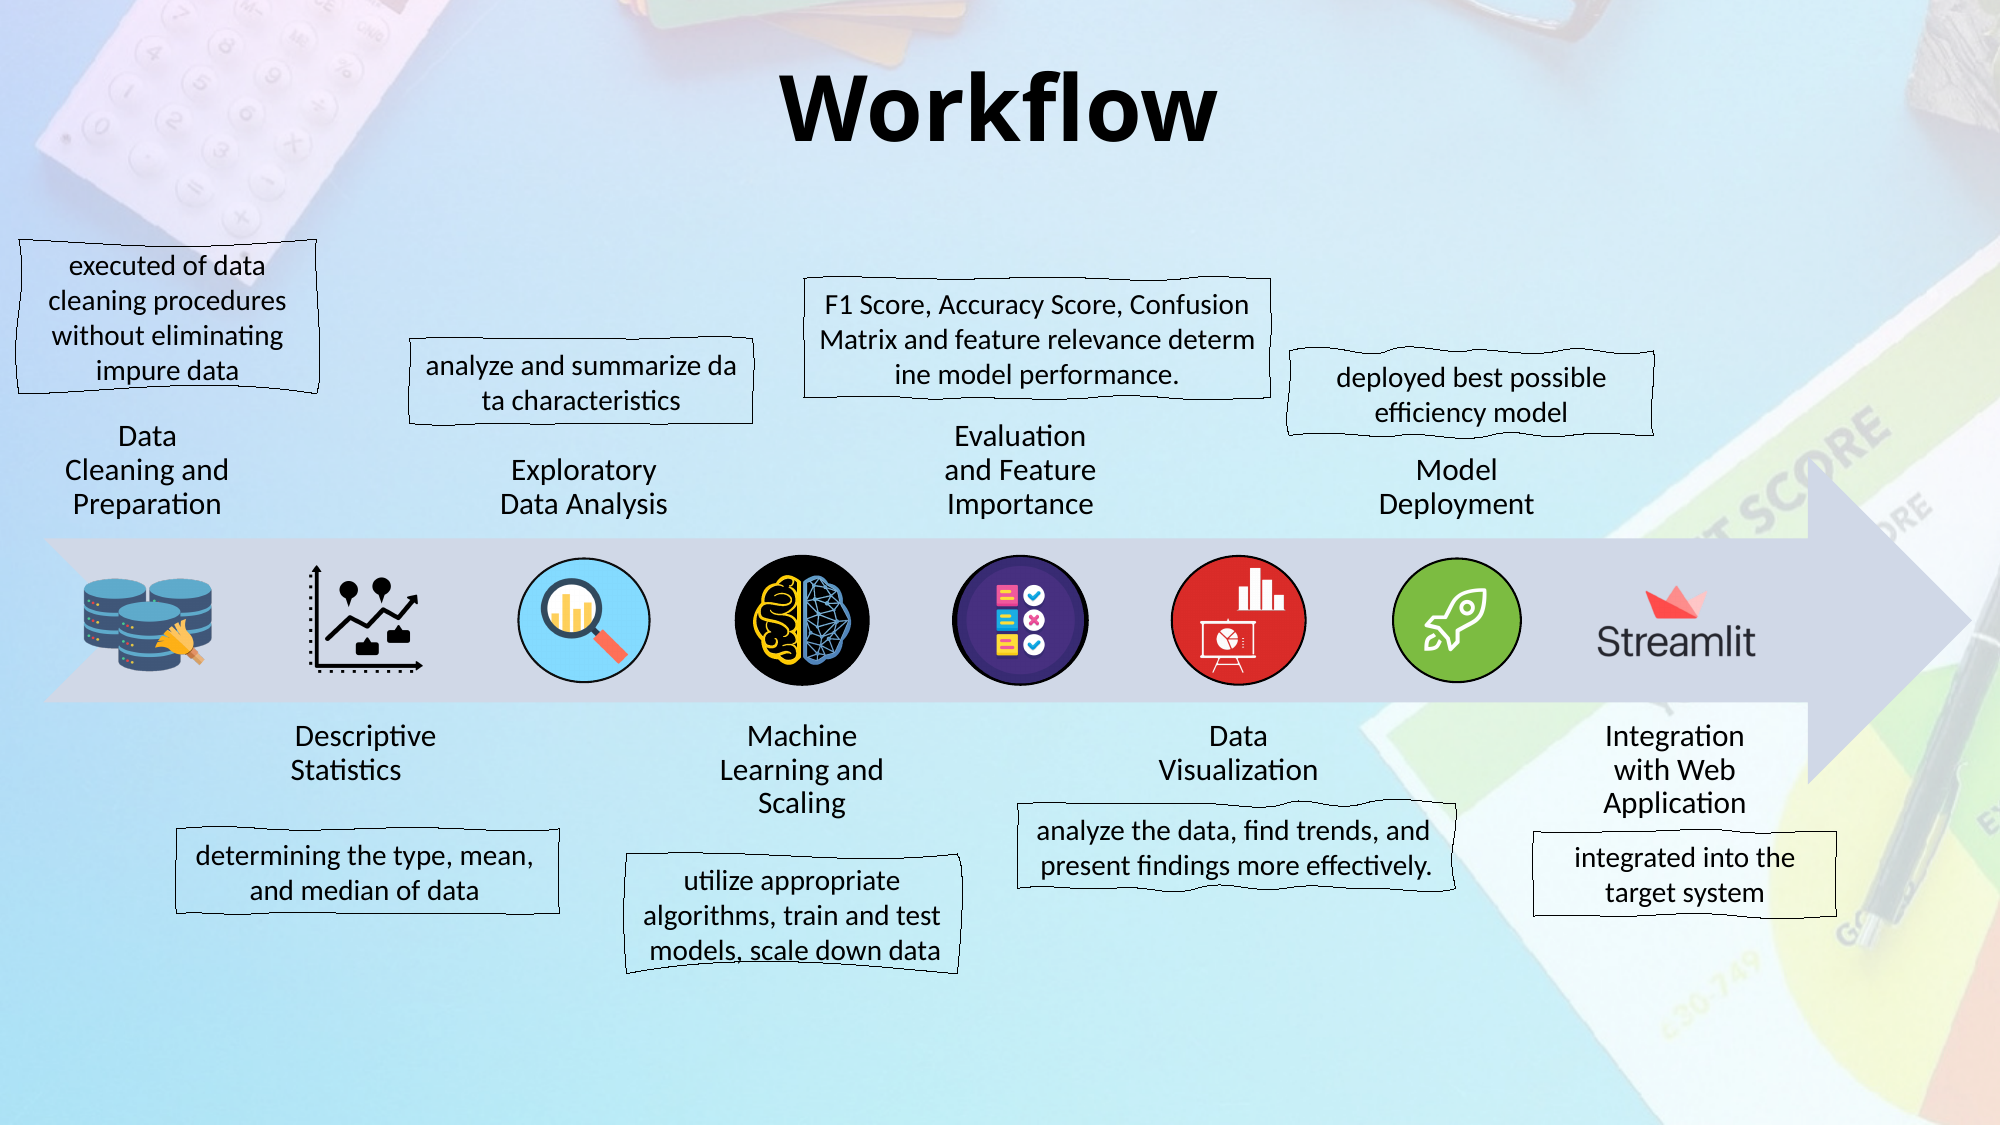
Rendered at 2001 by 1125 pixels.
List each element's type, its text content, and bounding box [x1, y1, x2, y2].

title Workflow [0, 2, 2000, 221]
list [43, 210, 1973, 1031]
text_box executed of data cleaning procedures without eliminating impure data [15, 239, 33, 394]
